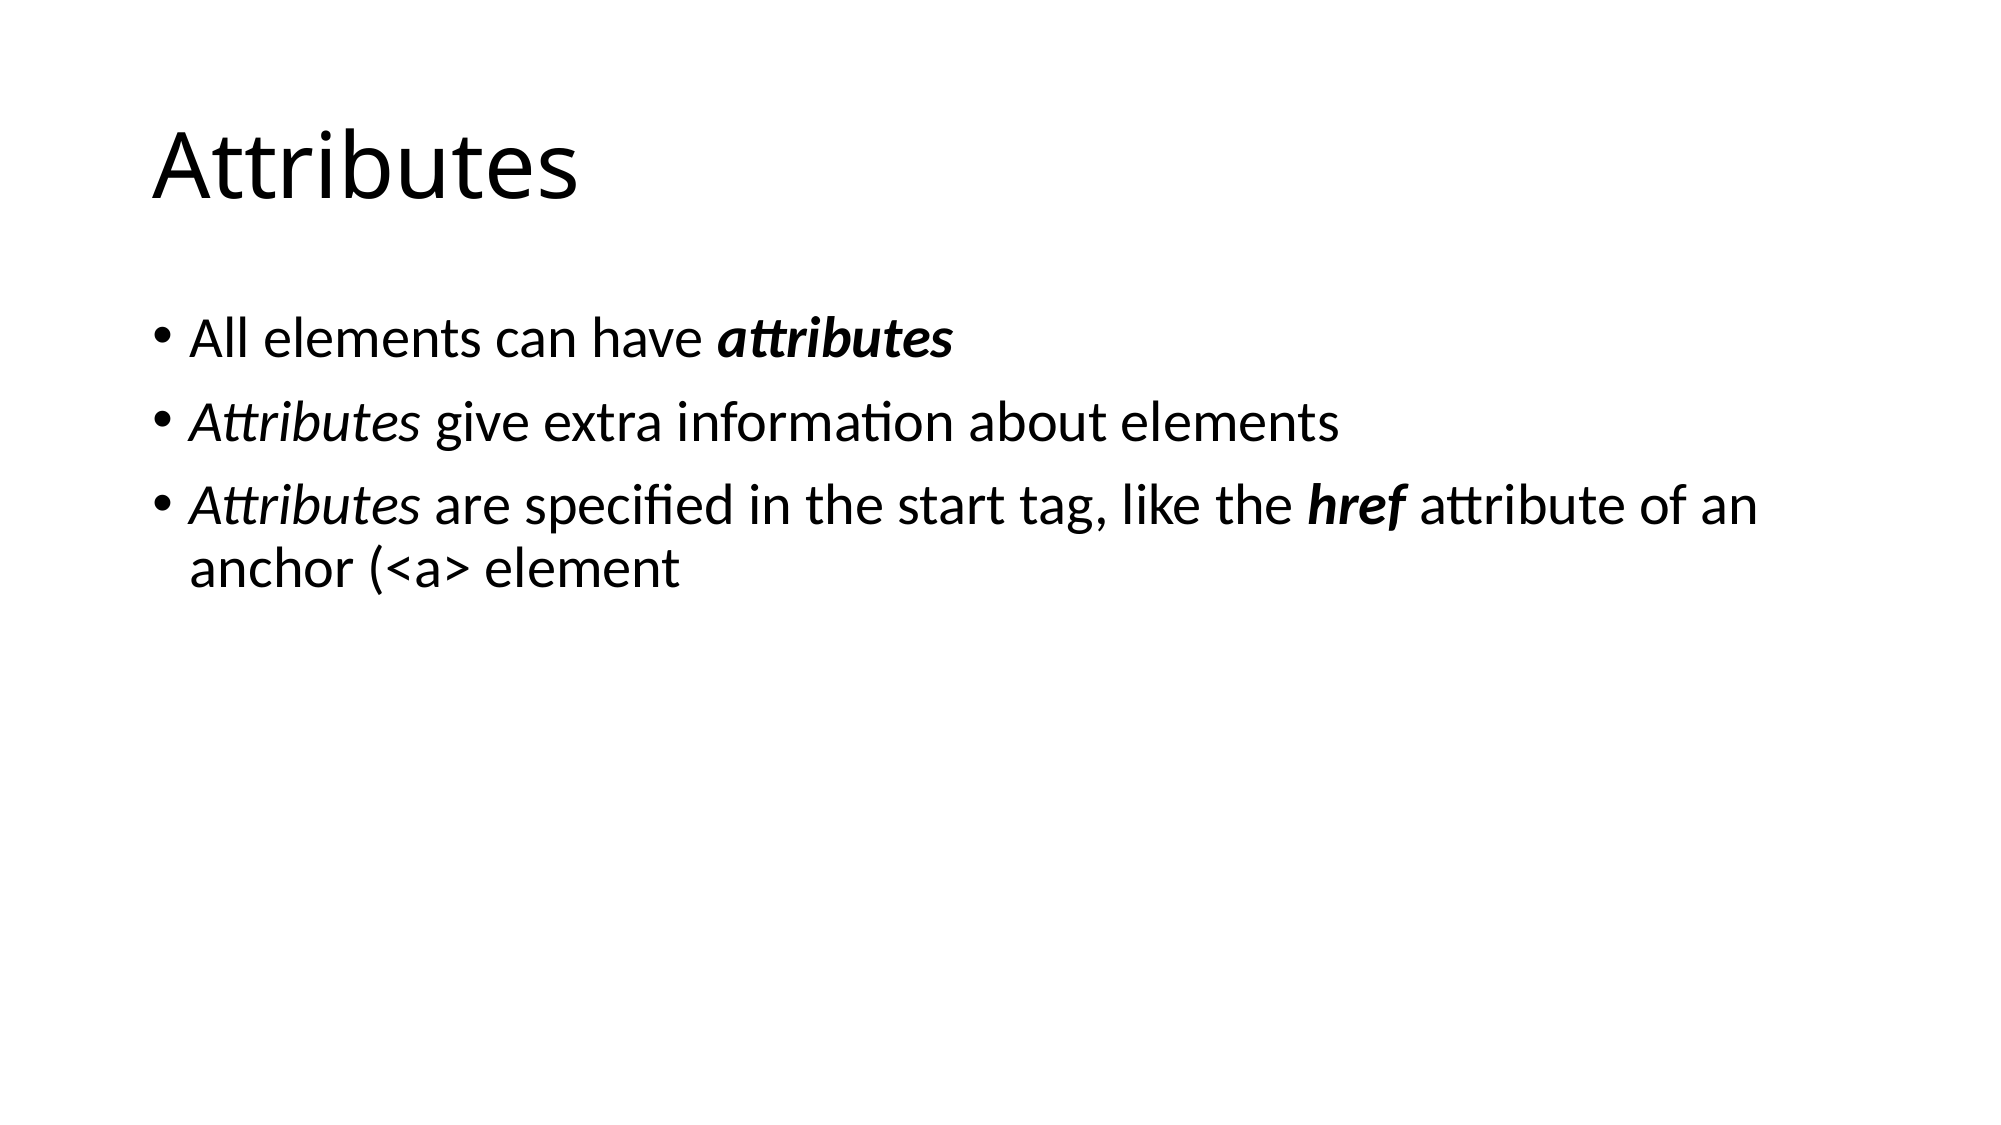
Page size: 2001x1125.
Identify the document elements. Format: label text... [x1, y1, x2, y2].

list All elements can have attributes Attributes give extra information about elements Attributes are specified in the start tag, like the href attribute of an anchor (<a> element [137, 299, 1863, 1014]
title Attributes [137, 59, 1863, 278]
